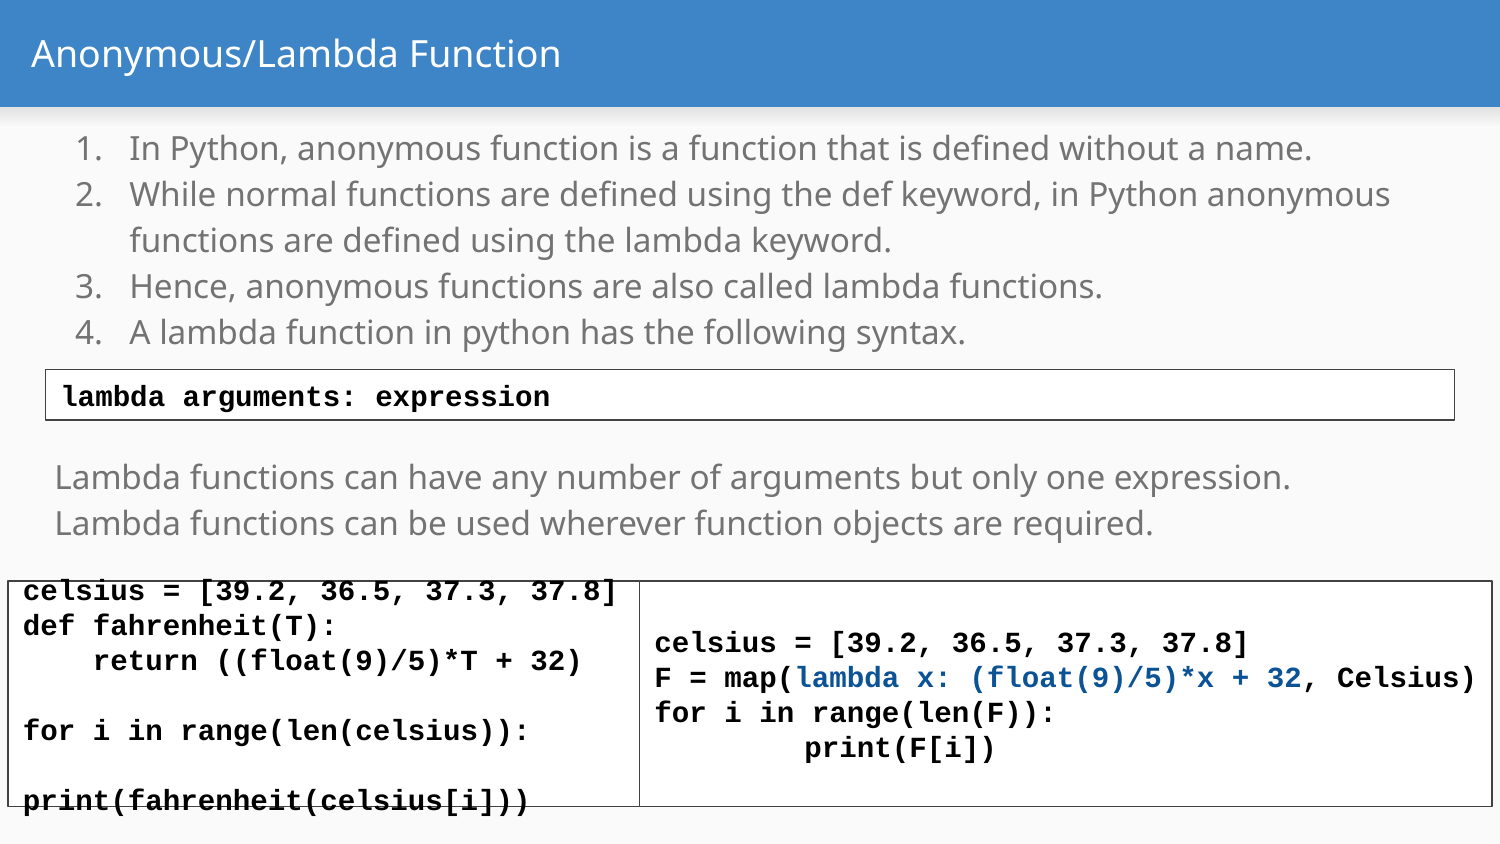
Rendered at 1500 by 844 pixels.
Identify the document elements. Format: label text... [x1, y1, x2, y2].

text_box lambda arguments: expression [45, 369, 1455, 421]
list In Python, anonymous function is a function that is defined without a name. While normal functions are defined using the def keyword, in Python anonymous functions are defined using the lambda keyword. Hence, anonymous functions are also called lambda functions. A lambda function in python has the following syntax. [39, 106, 1461, 370]
list Lambda functions can have any number of arguments but only one expression. Lambda functions can be used wherever function objects are required. [39, 435, 1461, 546]
text_box celsius = [39.2, 36.5, 37.3, 37.8] def fahrenheit(T): return ((float(9)/5)*T + 32) for i in range(len(celsius)): print(fahrenheit(celsius[i])) [7, 580, 639, 807]
title Anonymous/Lambda Function [16, 2, 1464, 102]
text_box celsius = [39.2, 36.5, 37.3, 37.8] F = map(lambda x: (float(9)/5)*x + 32, Celsius) for i in range(len(F)): print(F[i]) [639, 580, 1493, 807]
